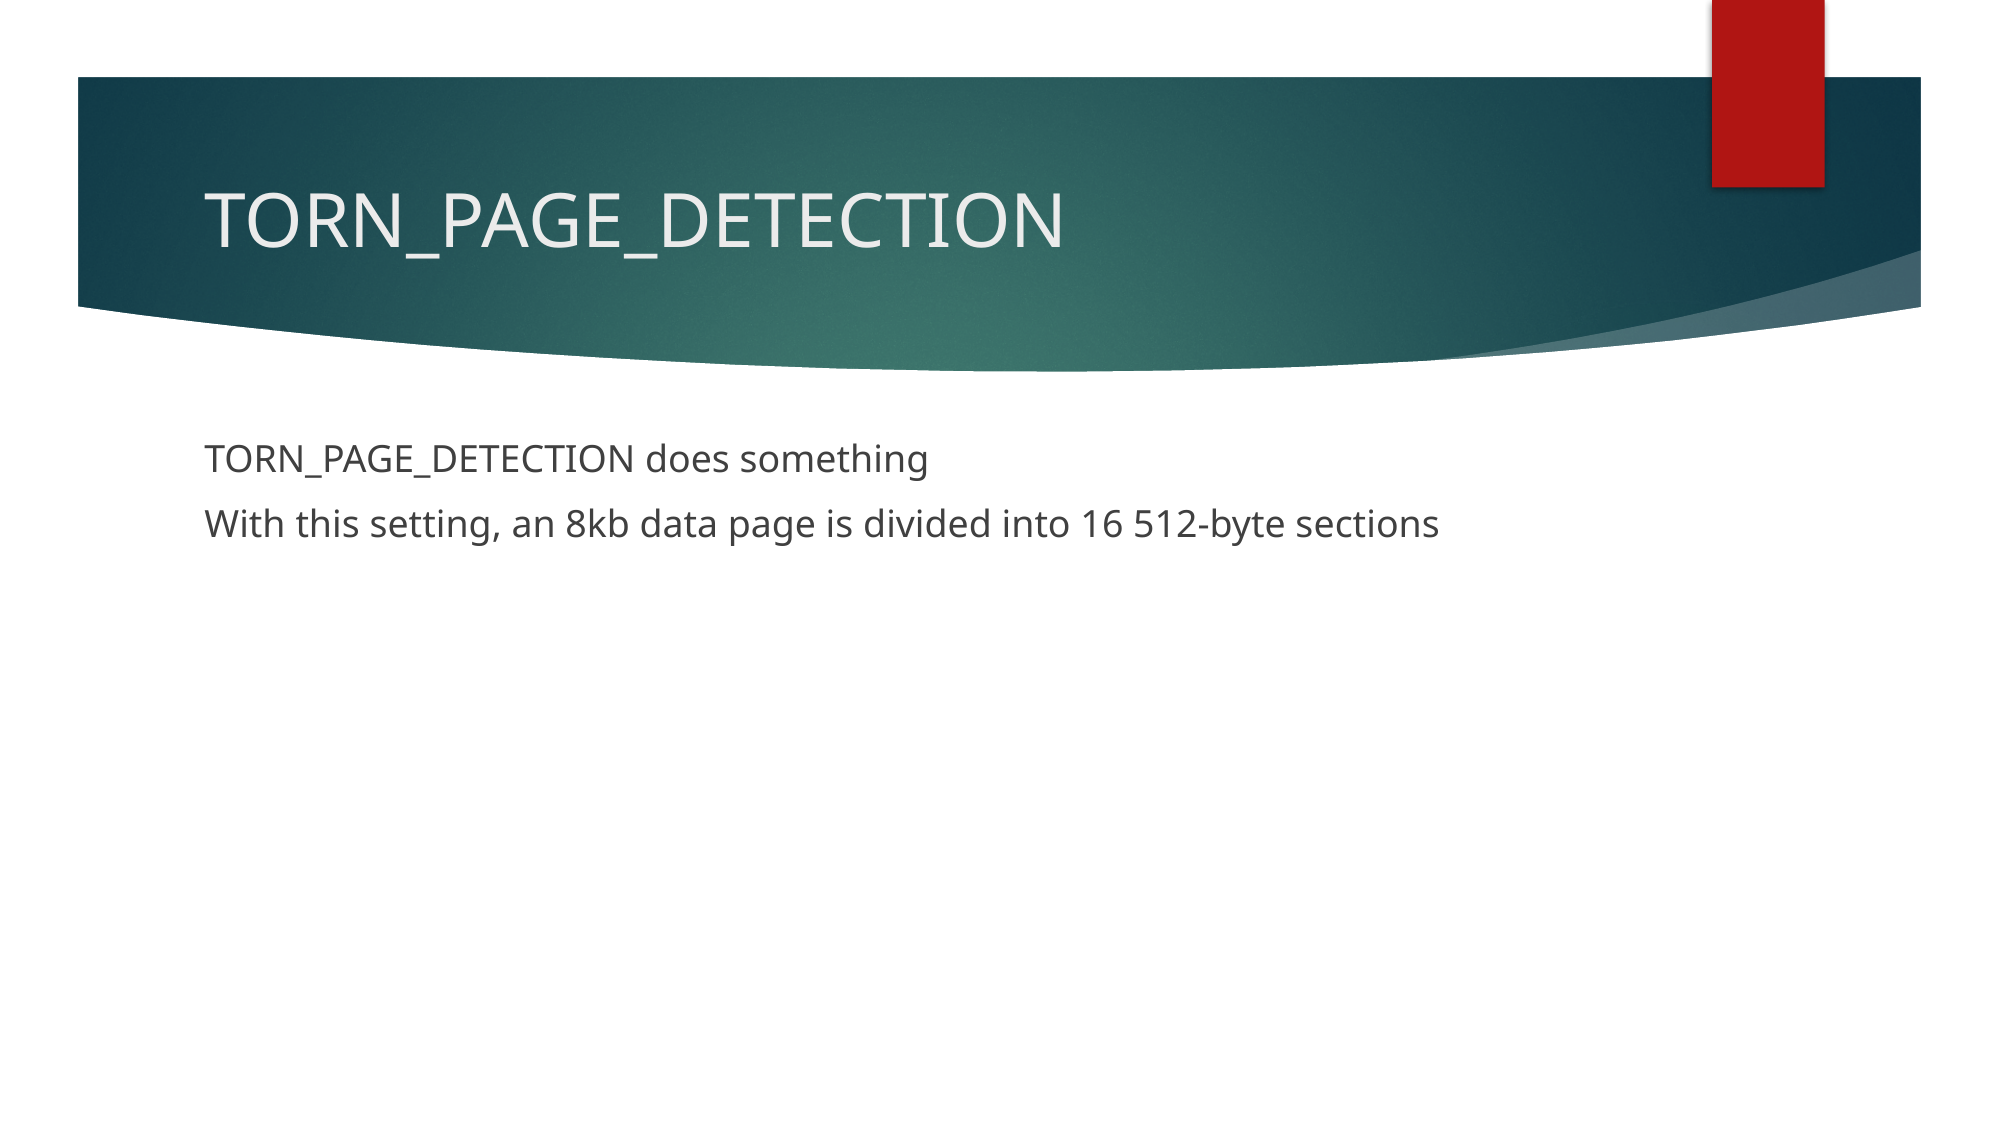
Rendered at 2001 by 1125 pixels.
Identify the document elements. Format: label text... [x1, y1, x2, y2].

title TORN_PAGE_DETECTION [189, 159, 1638, 276]
list TORN_PAGE_DETECTION does something With this setting, an 8kb data page is divided into 16 512-byte sections [189, 427, 1638, 988]
